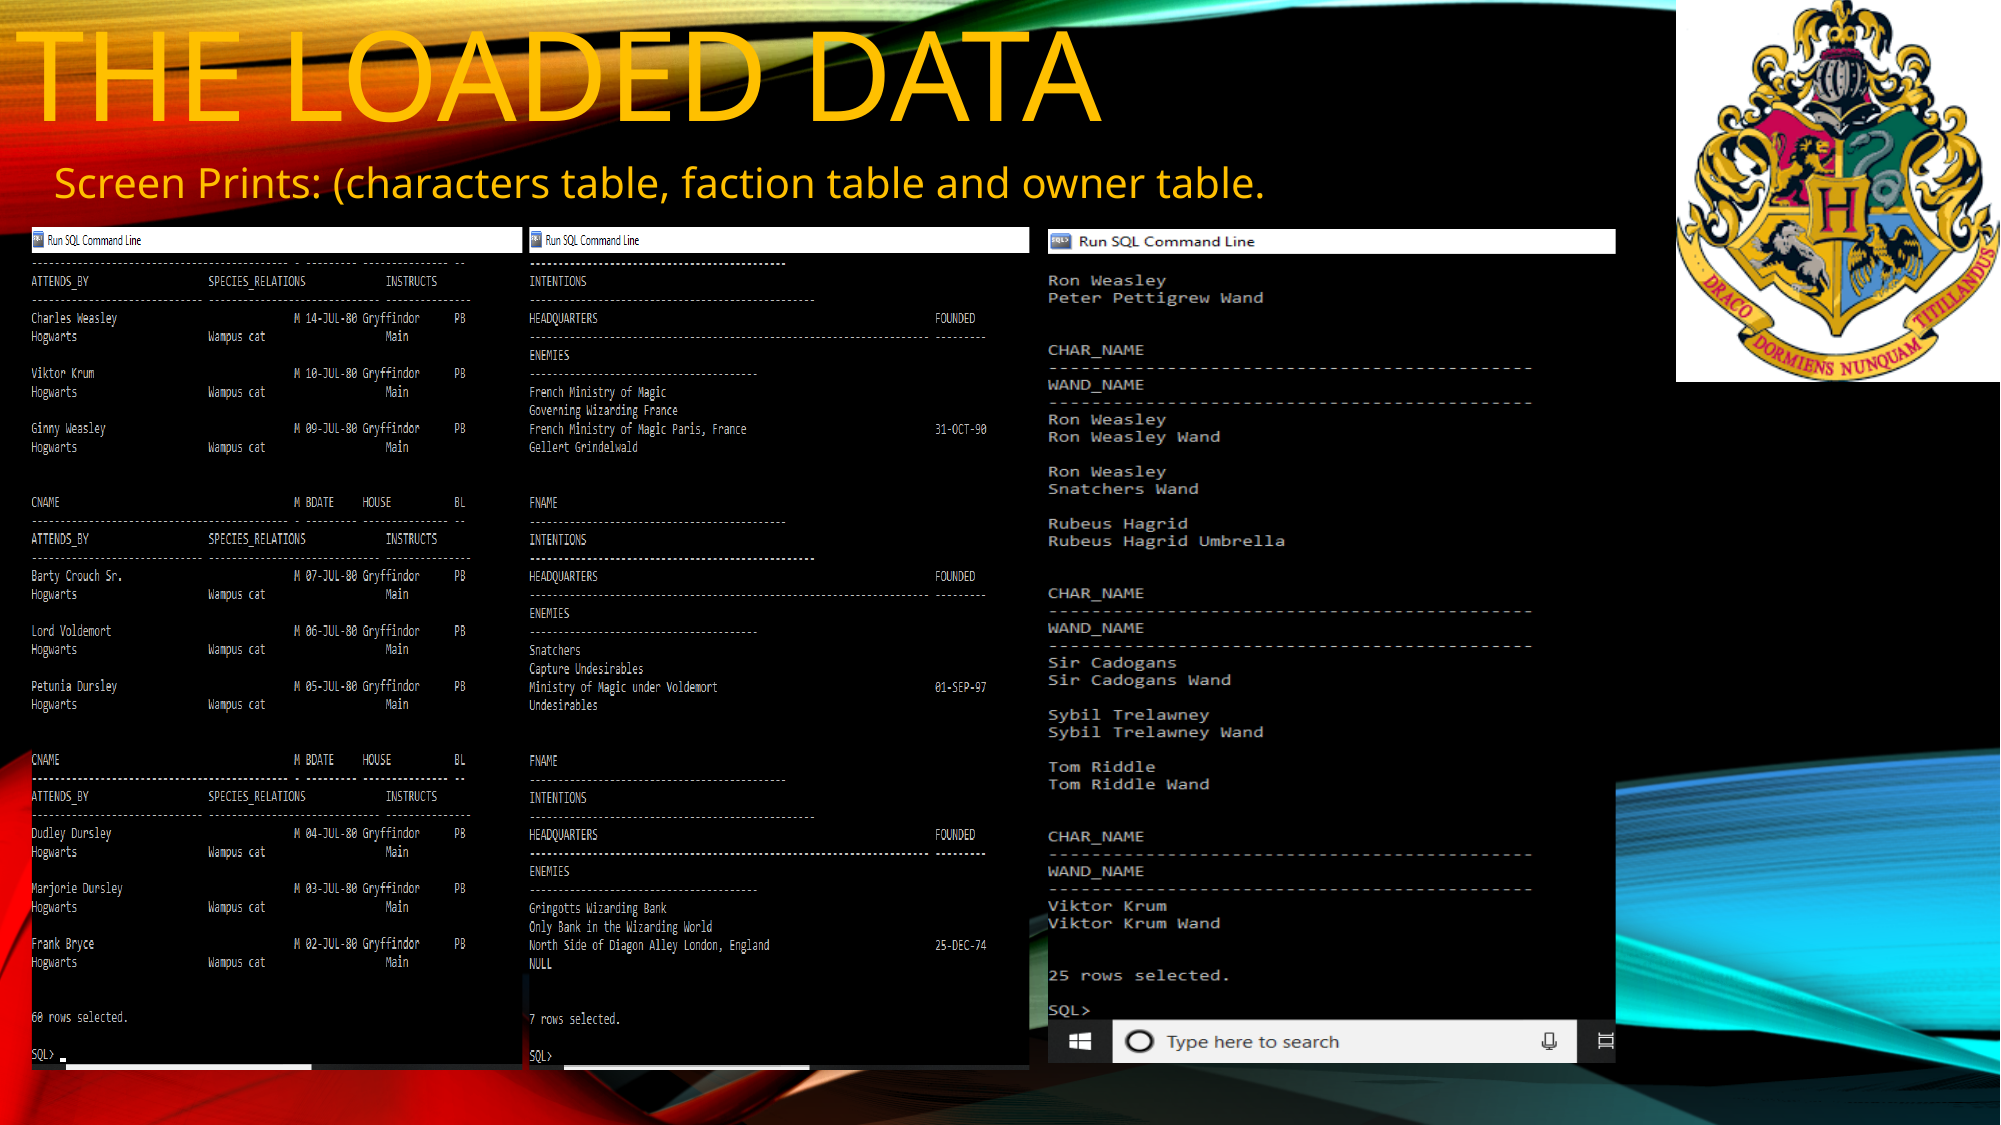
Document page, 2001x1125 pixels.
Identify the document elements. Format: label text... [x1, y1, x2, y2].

title The loaded data [0, 0, 1174, 156]
picture [0, 156, 2000, 1125]
picture [1174, 0, 2000, 382]
subtitle Screen Prints: (characters table, faction table and owner table. [38, 155, 1956, 1070]
